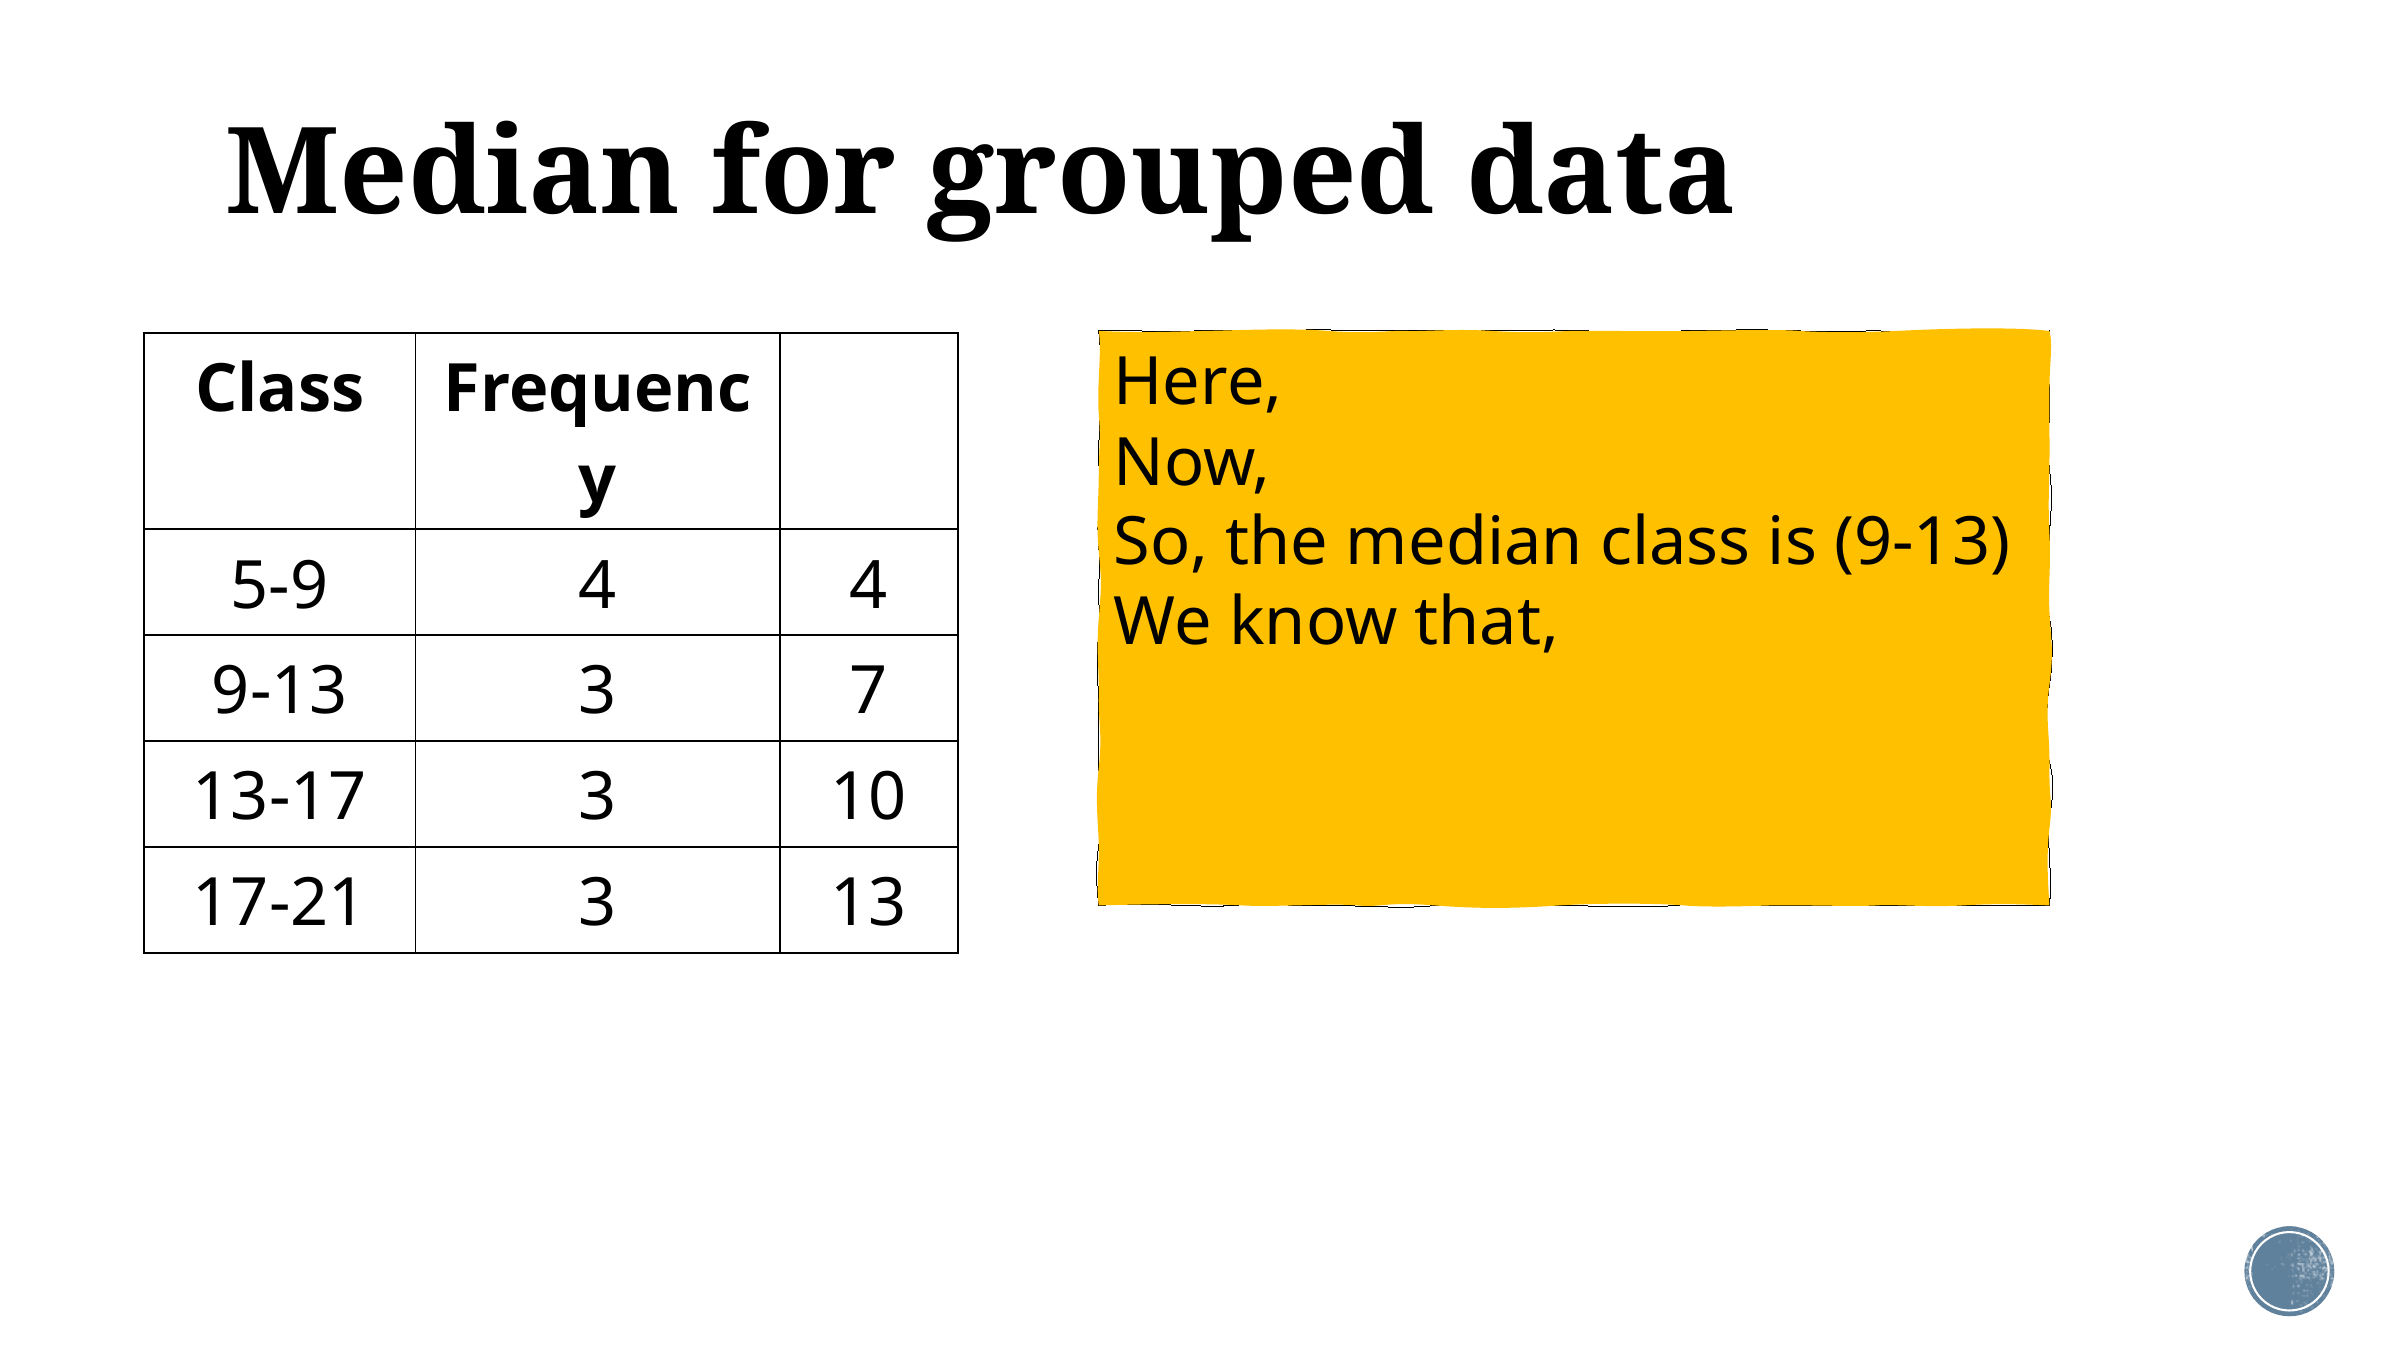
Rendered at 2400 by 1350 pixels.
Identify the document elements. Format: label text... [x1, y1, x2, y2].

title Median for grouped data [210, 16, 2191, 333]
